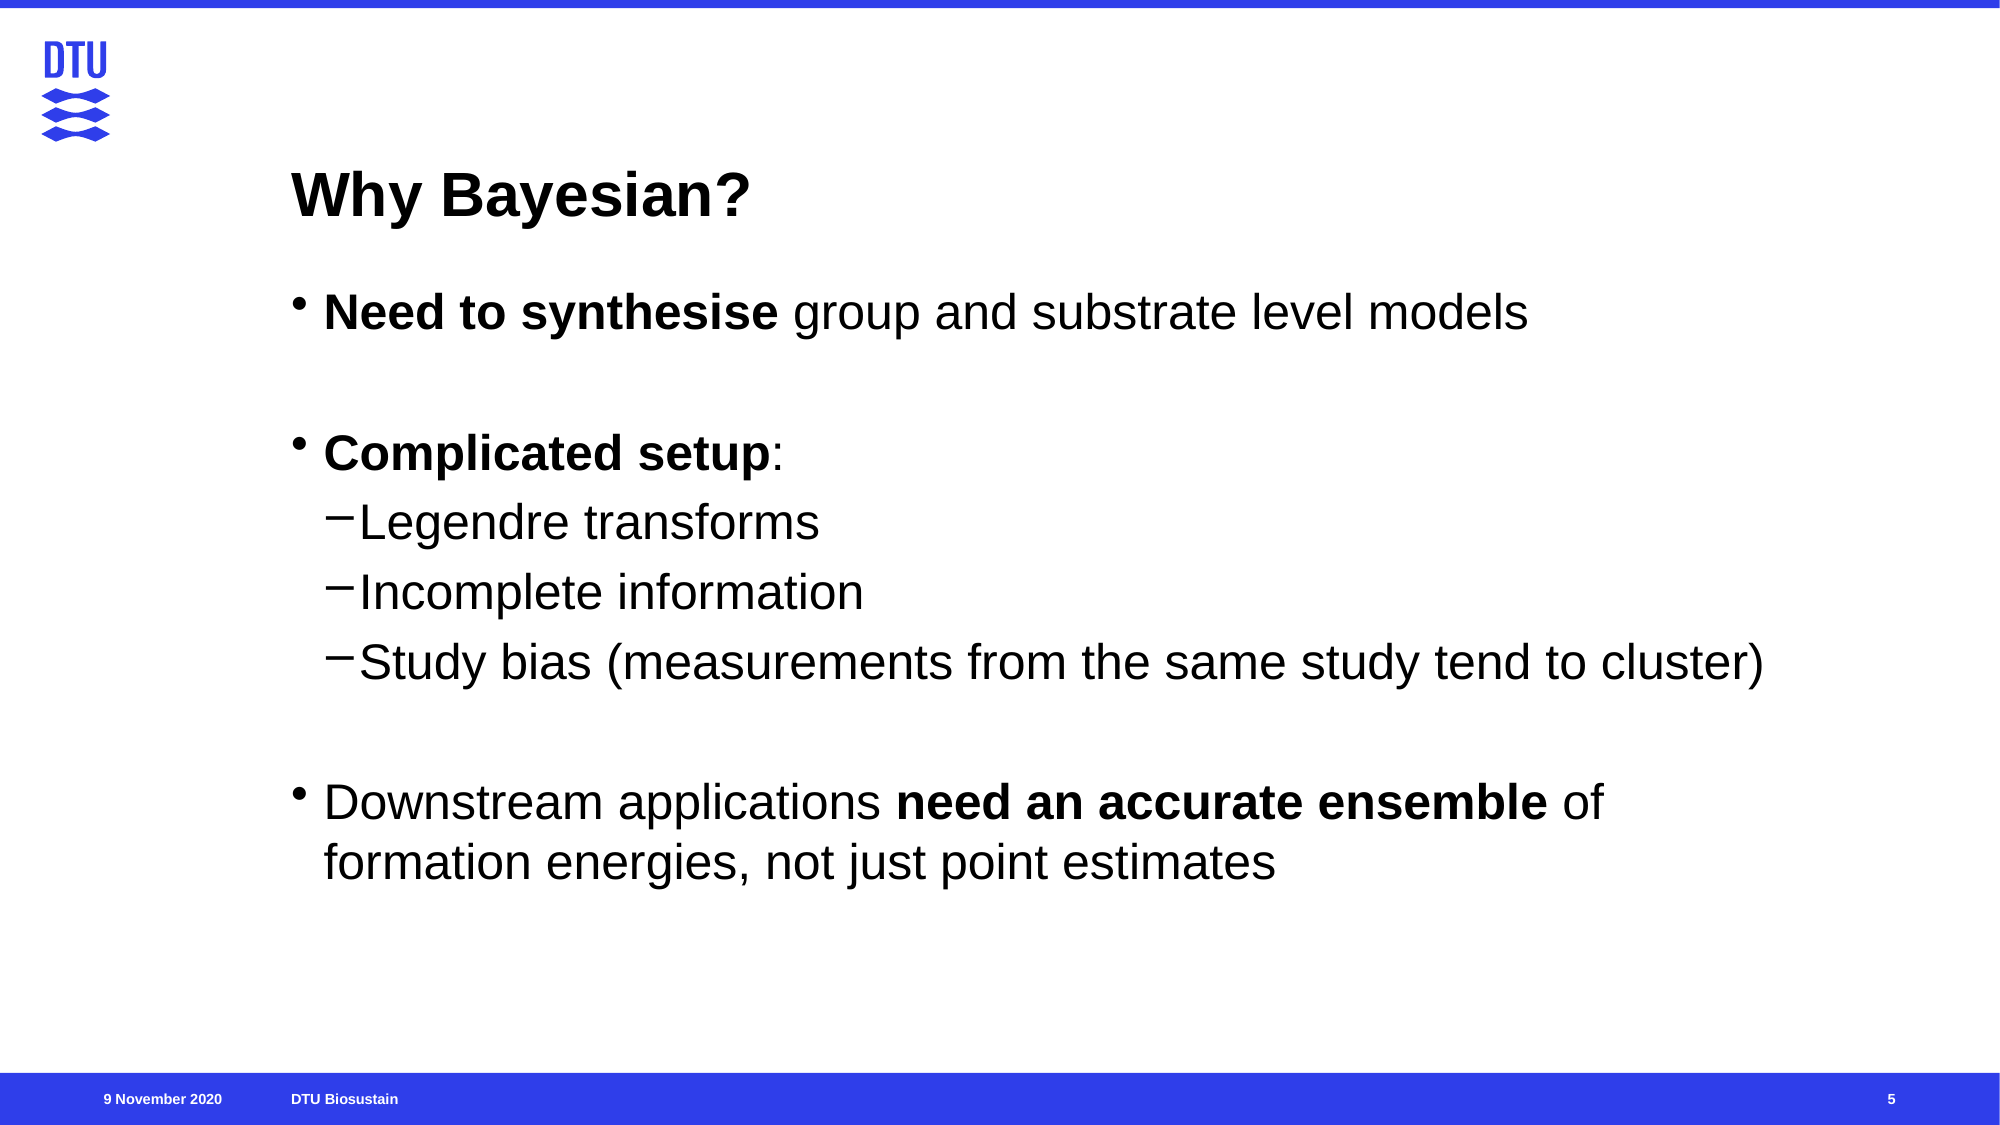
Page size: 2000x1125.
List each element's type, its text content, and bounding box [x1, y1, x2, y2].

title Why Bayesian? [291, 69, 1819, 230]
slide_number 5 [1887, 1073, 1959, 1125]
list Need to synthesise group and substrate level models Complicated setup: Legendre transforms Incomplete information Study bias (measurements from the same study tend to cluster) Downstream applications need an accurate ensemble of formation energies, not just point estimates [291, 279, 1819, 1026]
